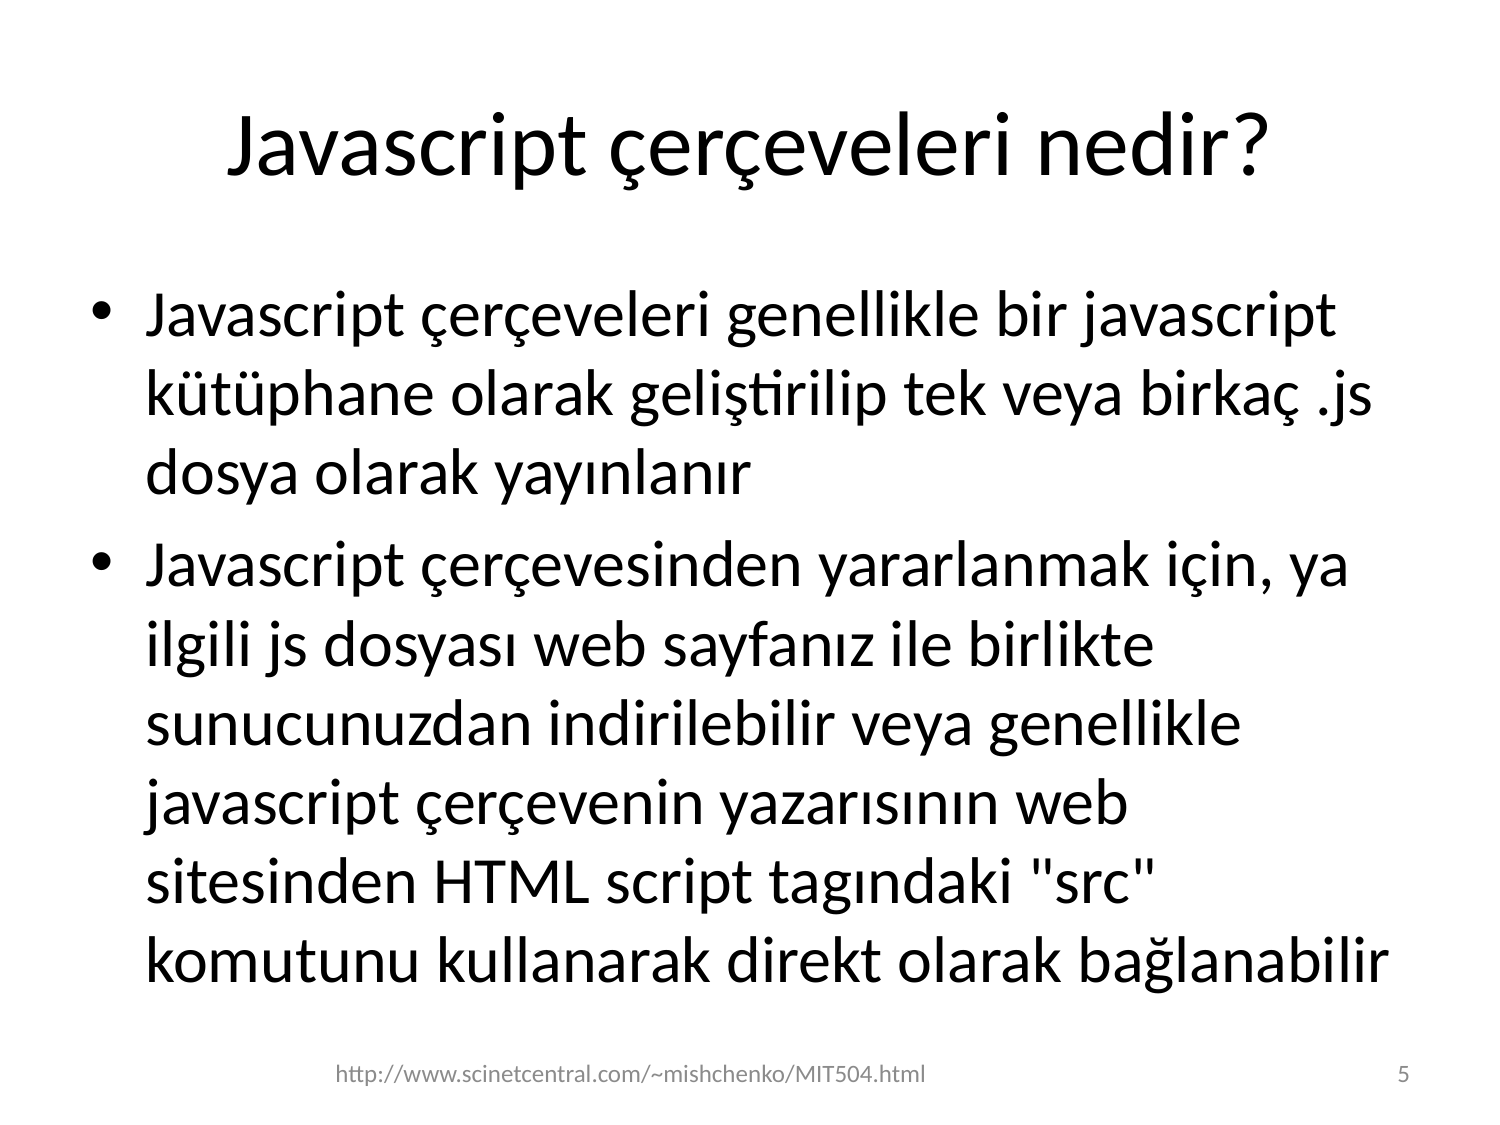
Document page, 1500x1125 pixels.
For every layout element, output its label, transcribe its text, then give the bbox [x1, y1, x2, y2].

footer http://www.scinetcentral.com/~mishchenko/MIT504.html [275, 1042, 988, 1103]
title Javascript çerçeveleri nedir? [75, 45, 1425, 233]
slide_number 5 [1074, 1042, 1425, 1103]
list Javascript çerçeveleri genellikle bir javascript kütüphane olarak geliştirilip tek veya birkaç .js dosya olarak yayınlanır Javascript çerçevesinden yararlanmak için, ya ilgili js dosyası web sayfanız ile birlikte sunucunuzdan indirilebilir veya genellikle javascript çerçevenin yazarısının web sitesinden HTML script tagındaki "src" komutunu kullanarak direkt olarak bağlanabilir [75, 262, 1425, 1005]
